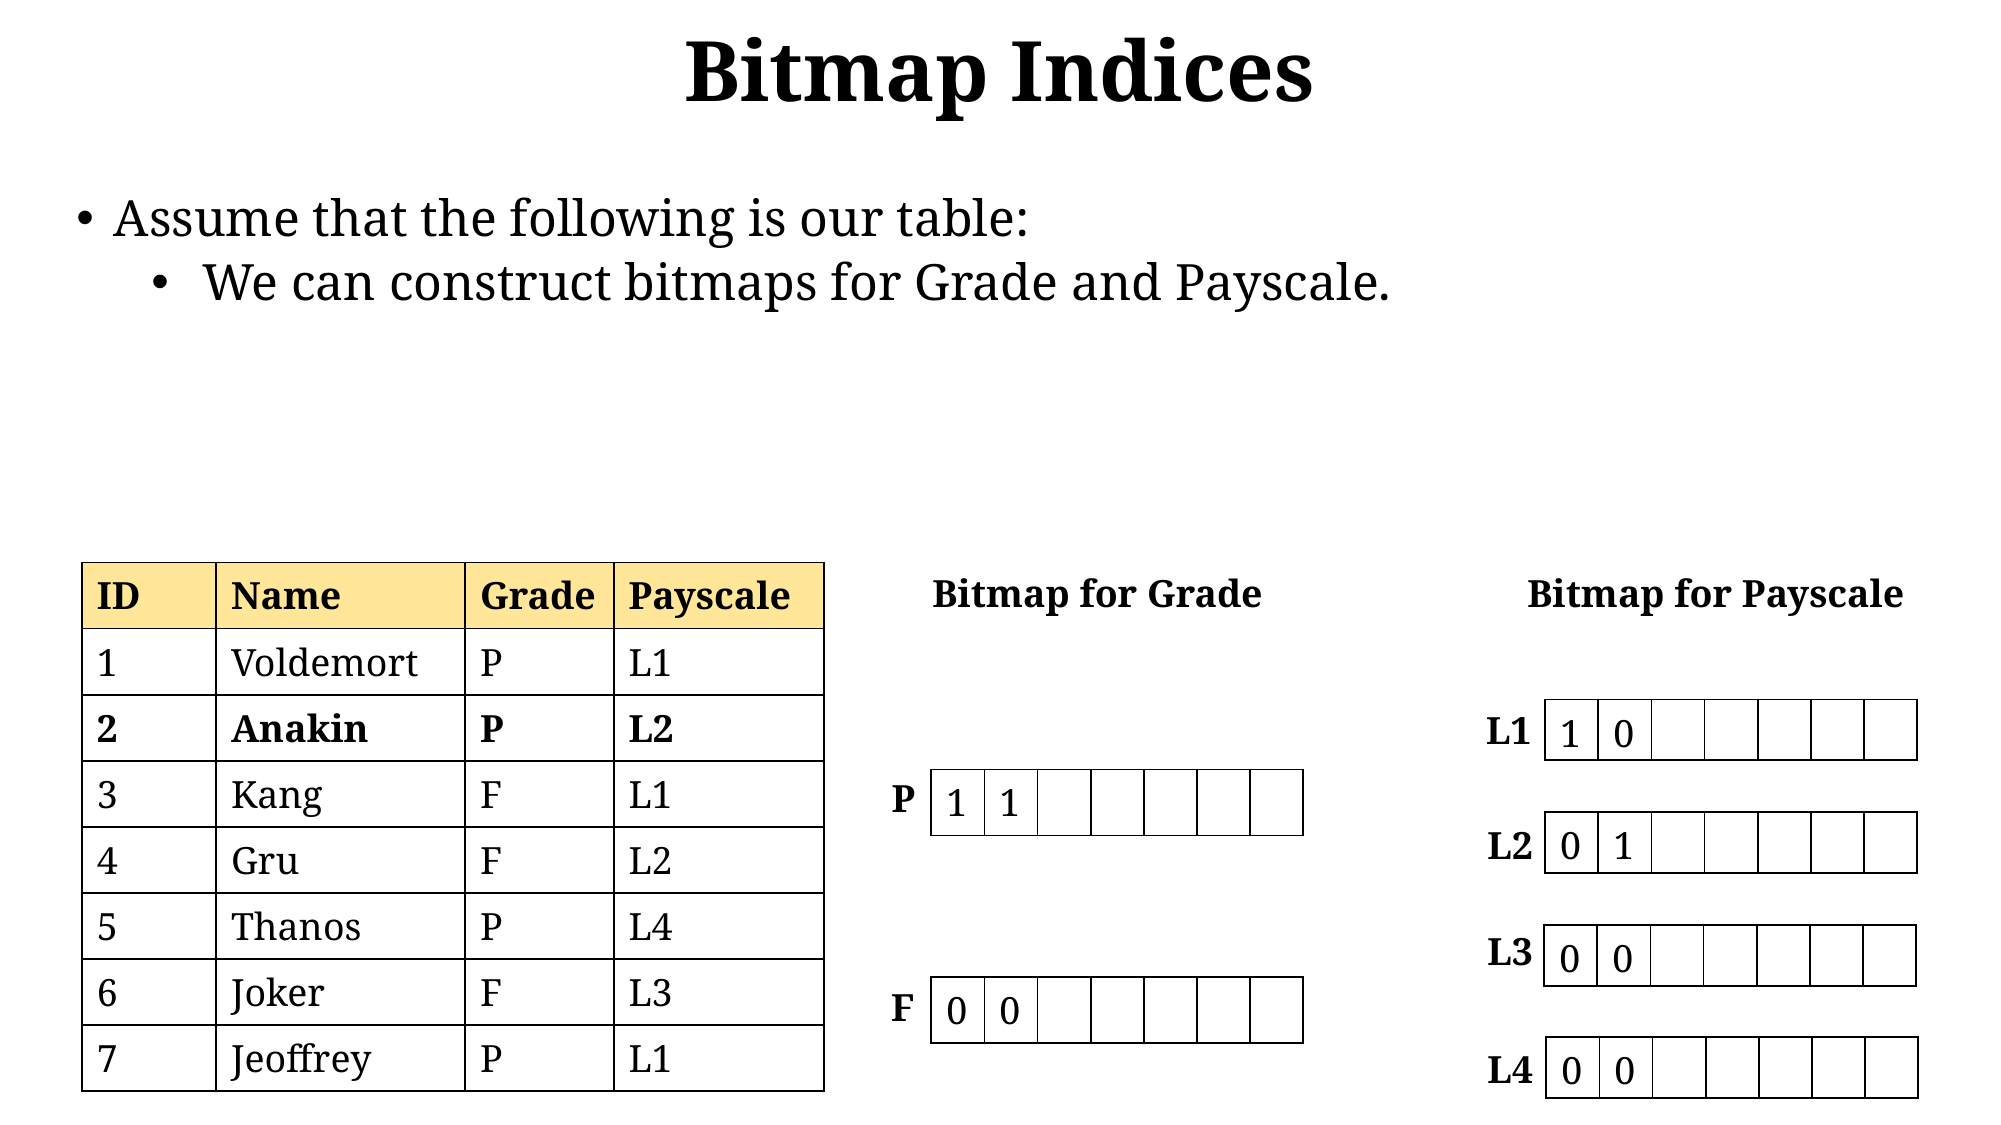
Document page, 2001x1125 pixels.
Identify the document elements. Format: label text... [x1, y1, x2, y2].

table_header Name [217, 563, 464, 628]
table_cell L1 [615, 1026, 823, 1090]
table_header 1 [932, 770, 984, 835]
table_header [1705, 700, 1757, 759]
table_header [1038, 770, 1090, 835]
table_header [1600, 1038, 1652, 1097]
title Bitmap Indices [137, 0, 1863, 149]
table_header Payscale [615, 563, 823, 628]
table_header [1653, 1038, 1705, 1097]
table_header [1652, 813, 1704, 872]
table_cell Gru [217, 828, 464, 892]
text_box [1472, 1039, 1548, 1099]
table_header [1704, 926, 1756, 985]
list Assume that the following is our table: We can construct bitmaps for Grade and Payscale. [61, 185, 1937, 423]
table_header [1038, 978, 1090, 1042]
table_cell P [466, 1026, 613, 1090]
table_header [1865, 813, 1916, 872]
table_cell L2 [615, 696, 823, 760]
table_cell P [466, 629, 613, 694]
table_header [1198, 978, 1249, 1042]
table_header [1865, 700, 1916, 759]
table_cell 7 [83, 1026, 215, 1090]
table_header [1864, 926, 1915, 985]
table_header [1760, 1038, 1811, 1097]
table_header [1759, 700, 1810, 759]
table_header [1092, 770, 1143, 835]
table_header 1 [1547, 700, 1597, 759]
table_header [1812, 700, 1863, 759]
table_header ID [83, 563, 215, 628]
table_cell 1 [83, 629, 215, 694]
table_header [1145, 770, 1196, 835]
table_header 0 [1599, 700, 1651, 759]
table_cell Anakin [217, 696, 464, 760]
table_cell L4 [615, 894, 823, 958]
table_cell F [466, 828, 613, 892]
table_header [1811, 926, 1862, 985]
table_header [1092, 978, 1143, 1042]
table_cell Joker [217, 960, 464, 1024]
table_header 0 [932, 978, 984, 1042]
table_header 0 [1547, 1038, 1599, 1097]
table_cell Thanos [217, 894, 464, 958]
table_header [1145, 978, 1196, 1042]
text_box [1472, 920, 1548, 980]
table_cell F [466, 762, 613, 826]
table_header 0 [985, 978, 1037, 1042]
table_header [1198, 770, 1249, 835]
table_header [1758, 926, 1809, 985]
text_box Bitmap for Grade [917, 562, 1278, 623]
table_header [1251, 770, 1302, 835]
table_cell Jeoffrey [217, 1026, 464, 1090]
table_header 1 [985, 770, 1037, 835]
text_box Bitmap for Payscale [1512, 562, 1920, 623]
table_cell Kang [217, 762, 464, 826]
table_cell Voldemort [217, 629, 464, 694]
table_header Grade [466, 563, 613, 628]
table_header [1813, 1038, 1864, 1097]
table_header 0 [1546, 813, 1597, 872]
table_cell 5 [83, 894, 215, 958]
table_cell P [466, 894, 613, 958]
table_cell L3 [615, 960, 823, 1024]
table_cell F [466, 960, 613, 1024]
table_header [1866, 1038, 1917, 1097]
table_cell L1 [615, 629, 823, 694]
text_box P [876, 767, 931, 827]
table_cell 2 [83, 696, 215, 760]
table_header 0 [1545, 926, 1596, 985]
table_cell 4 [83, 828, 215, 892]
table_cell 3 [83, 762, 215, 826]
table_header [1812, 813, 1863, 872]
table_cell P [466, 696, 613, 760]
table_header [1652, 700, 1704, 759]
table_header [1251, 978, 1302, 1042]
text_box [1472, 814, 1548, 874]
table_header 0 [1598, 926, 1650, 985]
table_header 1 [1599, 813, 1651, 872]
table_cell L2 [615, 828, 823, 892]
text_box F [876, 976, 929, 1037]
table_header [1707, 1038, 1758, 1097]
table_cell 6 [83, 960, 215, 1024]
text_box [1471, 699, 1547, 760]
table_header [1705, 813, 1757, 872]
table_cell L1 [615, 762, 823, 826]
table_header [1759, 813, 1810, 872]
table_header [1651, 926, 1703, 985]
